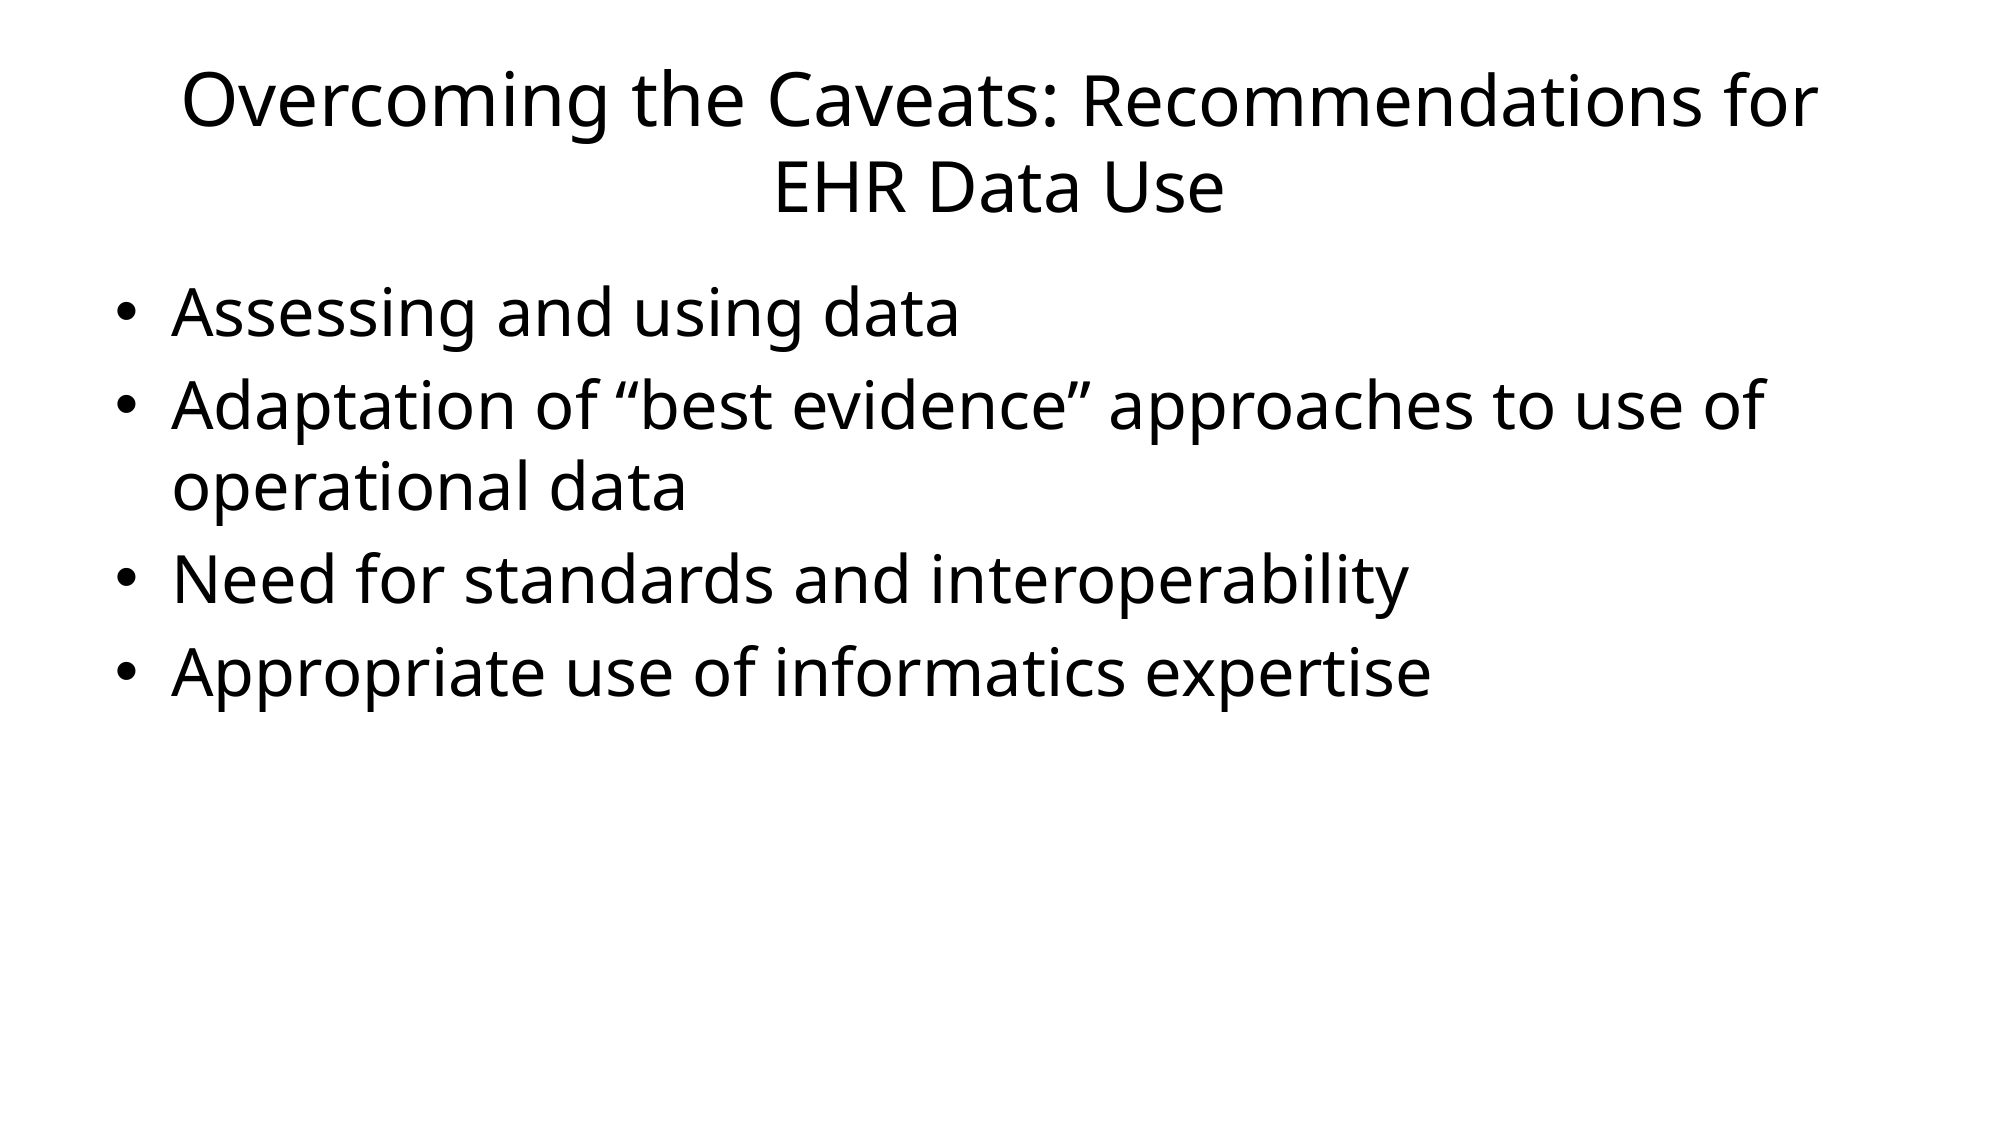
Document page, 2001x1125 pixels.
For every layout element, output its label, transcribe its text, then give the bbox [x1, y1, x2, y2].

title Overcoming the Caveats: Recommendations for EHR Data Use [99, 45, 1900, 233]
list Assessing and using data Adaptation of “best evidence” approaches to use of operational data Need for standards and interoperability Appropriate use of informatics expertise [99, 262, 1900, 1013]
